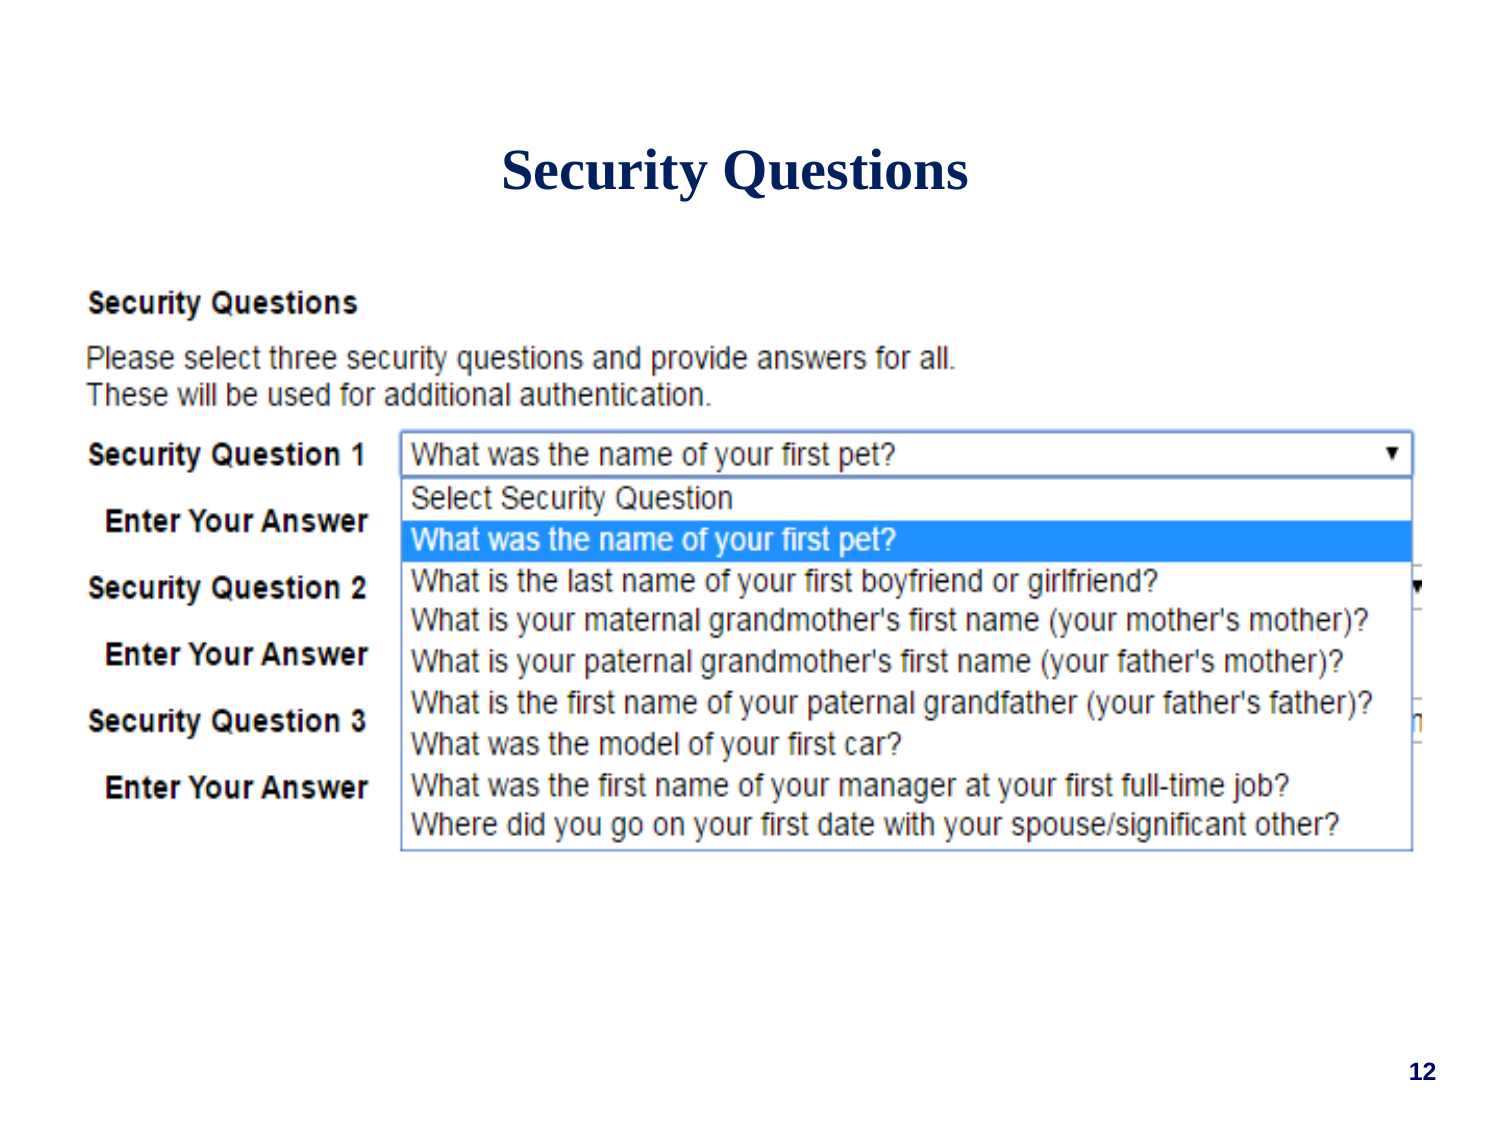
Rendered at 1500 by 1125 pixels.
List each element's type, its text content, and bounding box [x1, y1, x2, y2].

slide_number 12 [1353, 1047, 1452, 1088]
picture [80, 280, 1423, 859]
text_box Security Questions [97, 106, 1373, 226]
